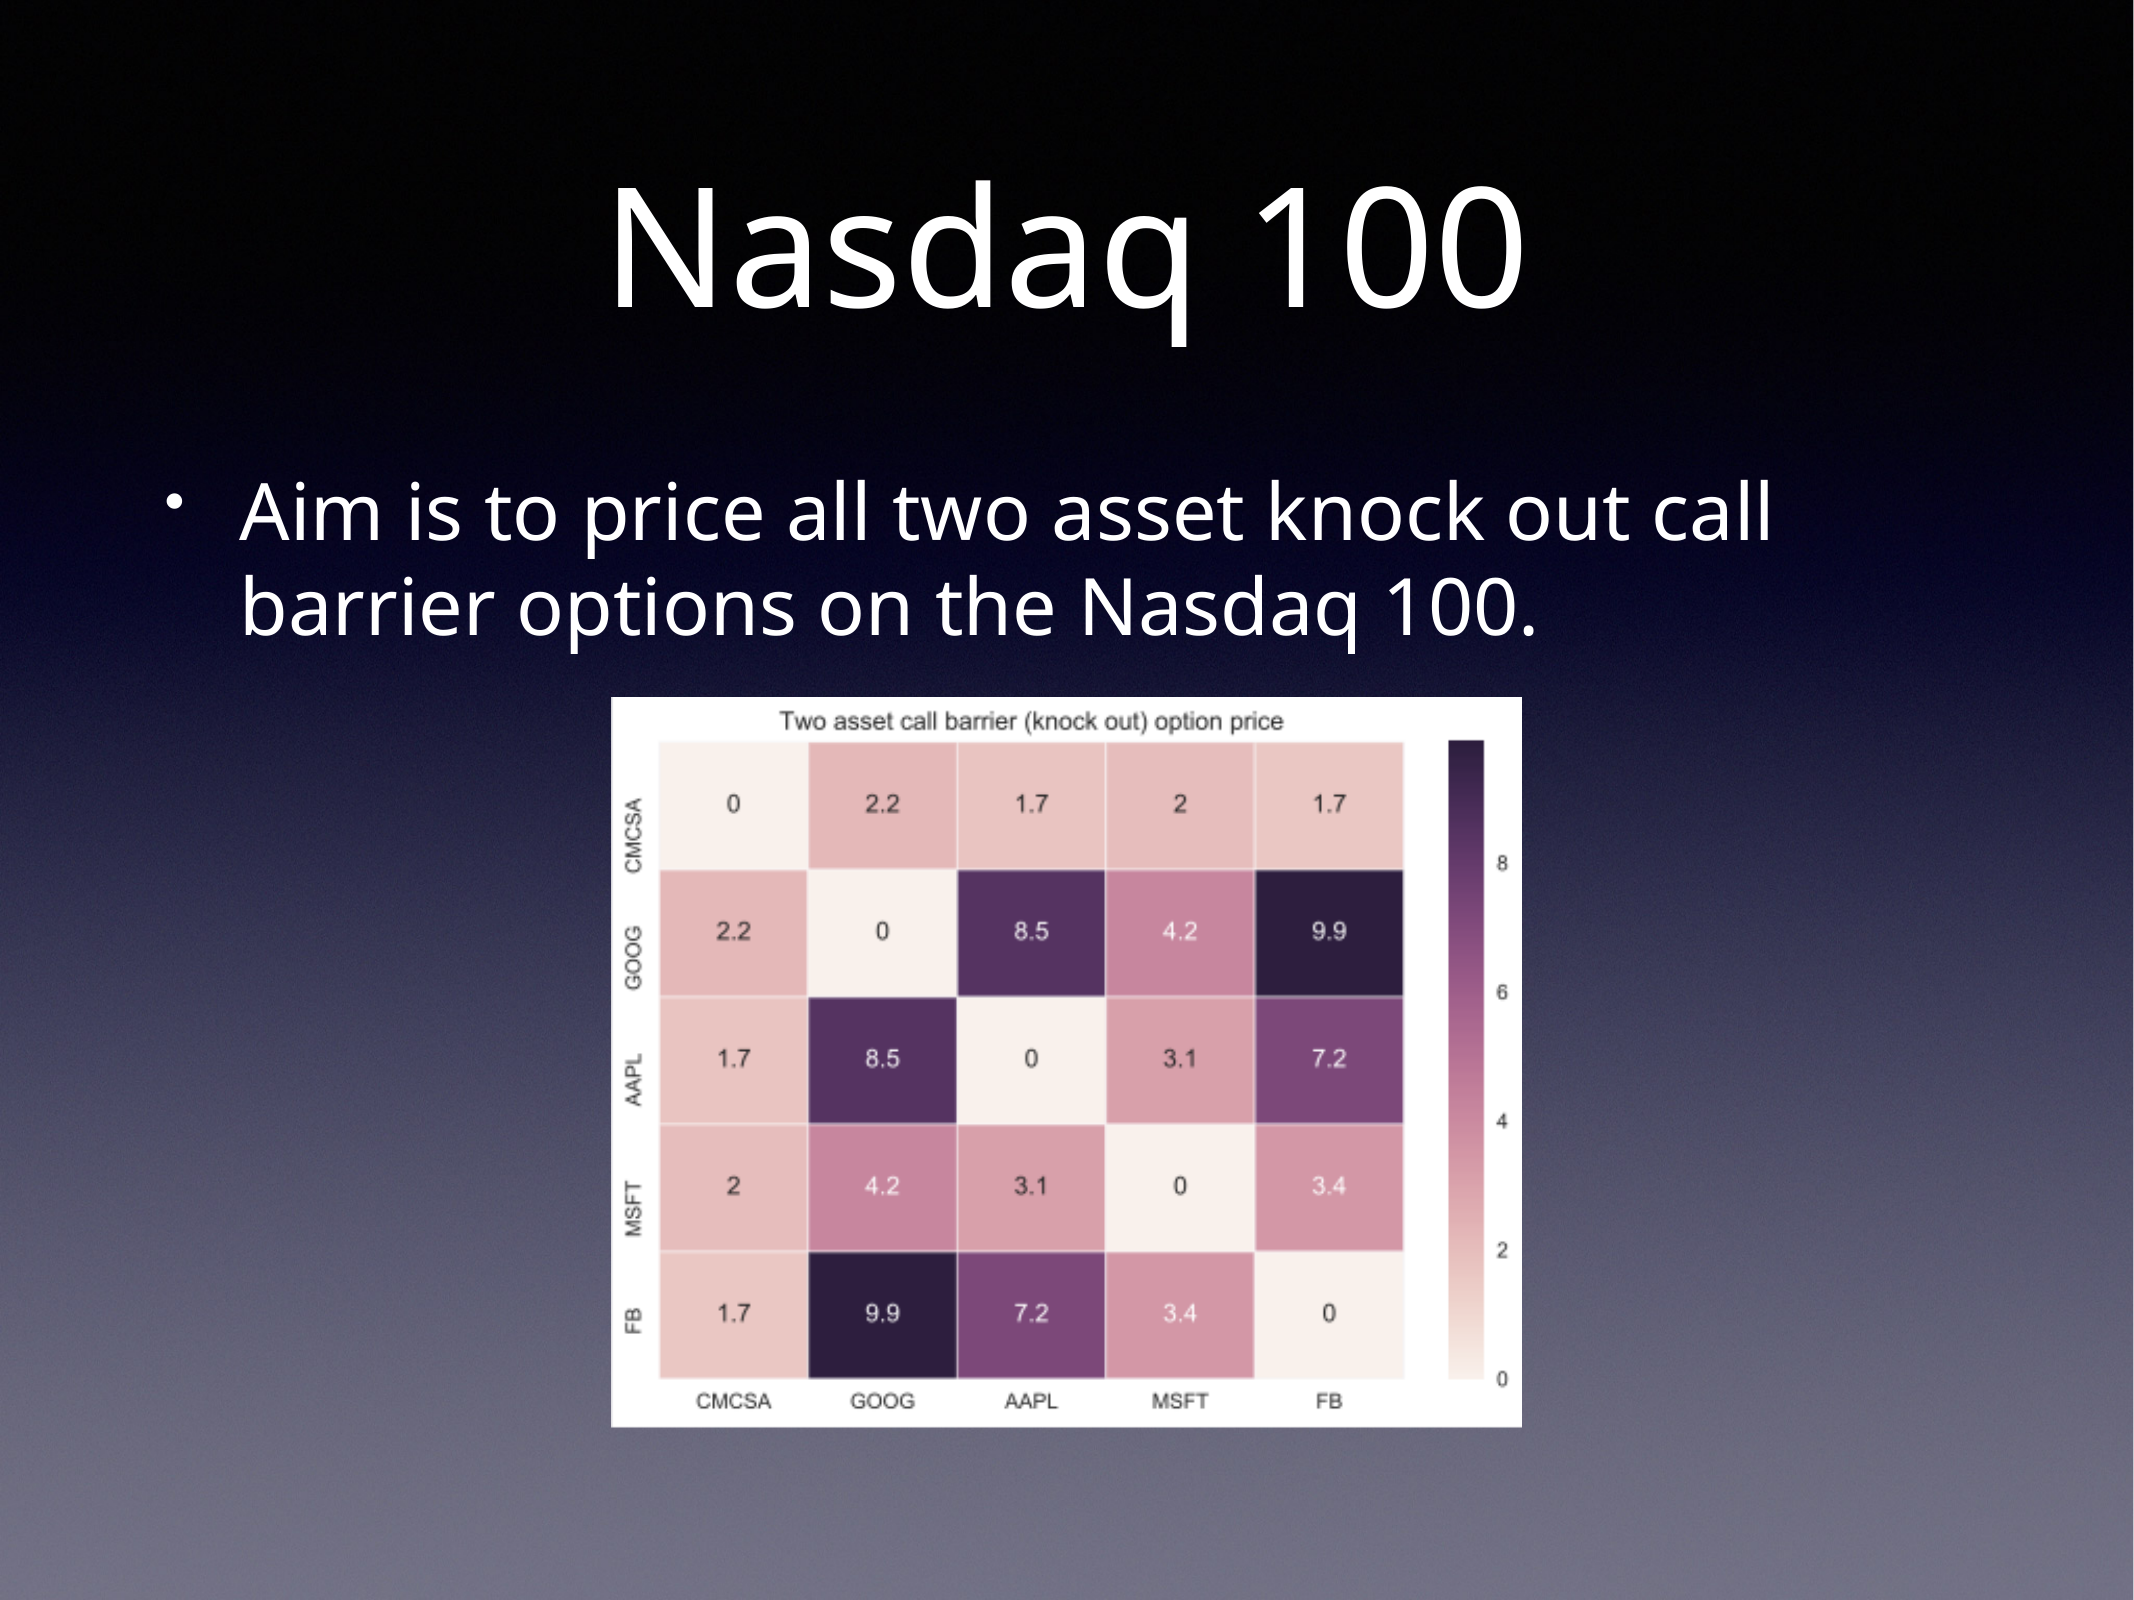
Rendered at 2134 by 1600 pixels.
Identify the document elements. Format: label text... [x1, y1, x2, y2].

title Nasdaq 100 [155, 66, 1978, 416]
picture [0, 0, 2134, 1600]
list Aim is to price all two asset knock out call barrier options on the Nasdaq 100. [155, 424, 1978, 689]
